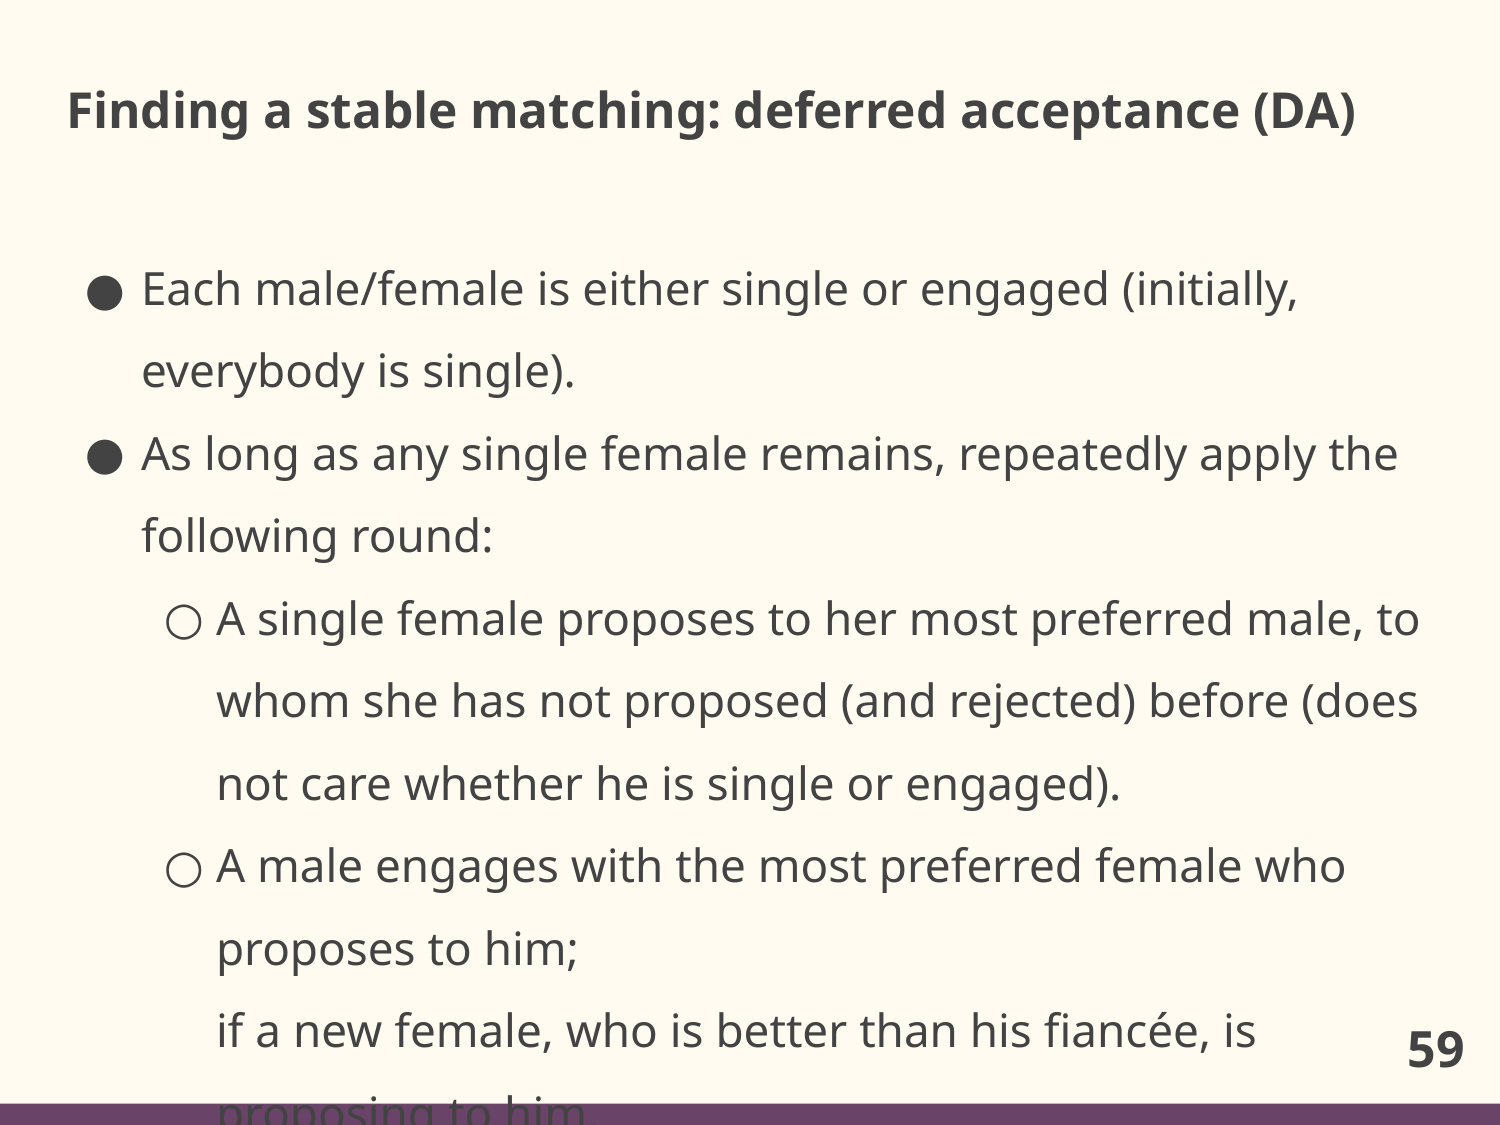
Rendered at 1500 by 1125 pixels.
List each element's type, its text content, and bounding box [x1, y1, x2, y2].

title Finding a stable matching: deferred acceptance (DA) [51, 64, 1449, 199]
list Each male/female is either single or engaged (initially, everybody is single). As long as any single female remains, repeatedly apply the following round: A single female proposes to her most preferred male, to whom she has not proposed (and rejected) before (does not care whether he is single or engaged). A male engages with the most preferred female who proposes to him; if a new female, who is better than his fiancée, is proposing to him, he breaks the current engagement and engages with the new female. When no single female remains, the current engagements become the final matching. [51, 217, 1449, 979]
slide_number 59 [1316, 997, 1480, 1107]
